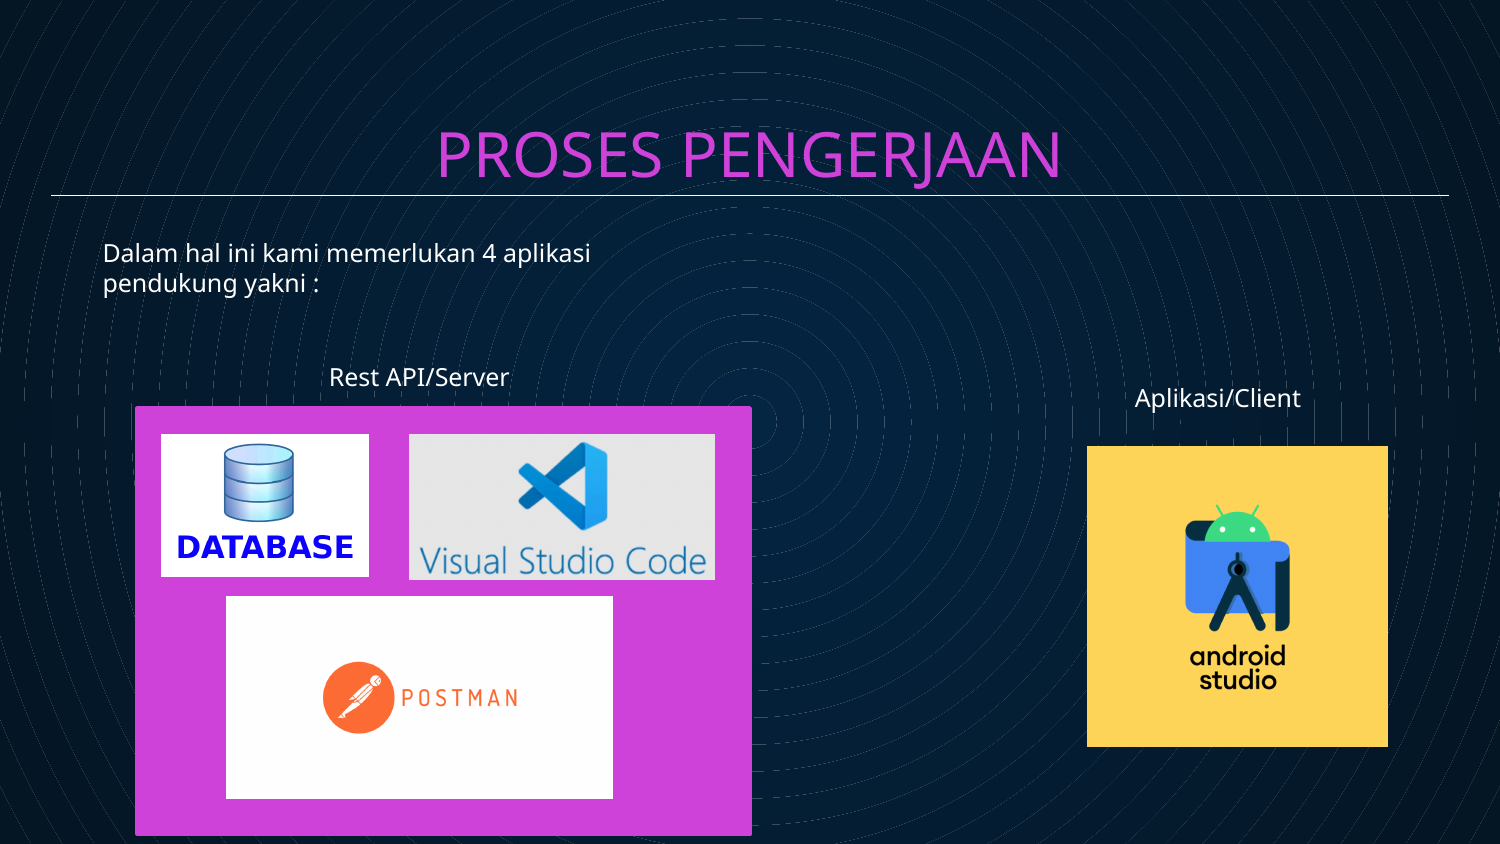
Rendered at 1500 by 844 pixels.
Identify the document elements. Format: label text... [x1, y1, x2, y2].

title PROSES PENGERJAAN [51, 105, 1449, 195]
text_box [135, 406, 752, 836]
text_box Rest API/Server [106, 346, 733, 425]
picture [1087, 446, 1388, 748]
picture [226, 596, 613, 800]
picture [161, 434, 369, 577]
text_box Dalam hal ini kami memerlukan 4 aplikasi pendukung yakni : [87, 222, 649, 322]
picture [409, 434, 715, 581]
text_box Aplikasi/Client [987, 367, 1449, 446]
title PROSES PENGERJAAN [51, 202, 1449, 206]
